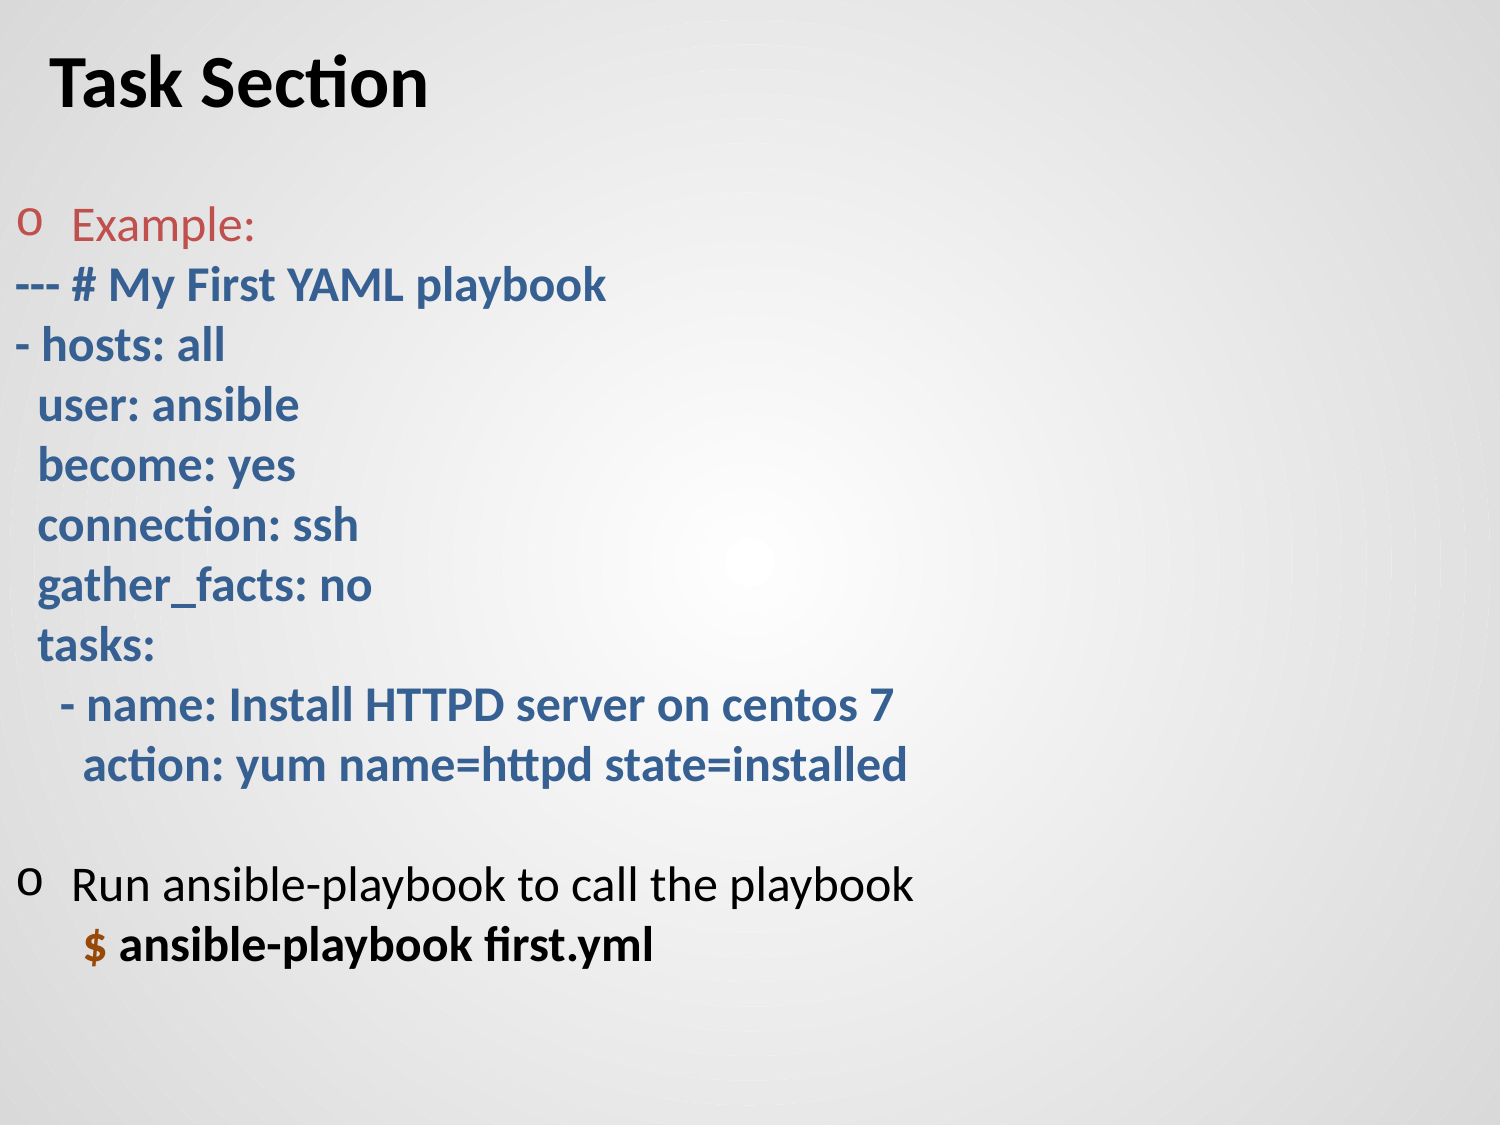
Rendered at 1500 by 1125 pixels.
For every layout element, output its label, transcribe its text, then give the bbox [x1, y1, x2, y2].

title Task Section [29, 19, 1380, 136]
text_box Example: --- # My First YAML playbook - hosts: all user: ansible become: yes connection: ssh gather_facts: no tasks: - name: Install HTTPD server on centos 7 action: yum name=httpd state=installed Run ansible-playbook to call the playbook $ ansible-playbook first.yml [0, 184, 1500, 980]
